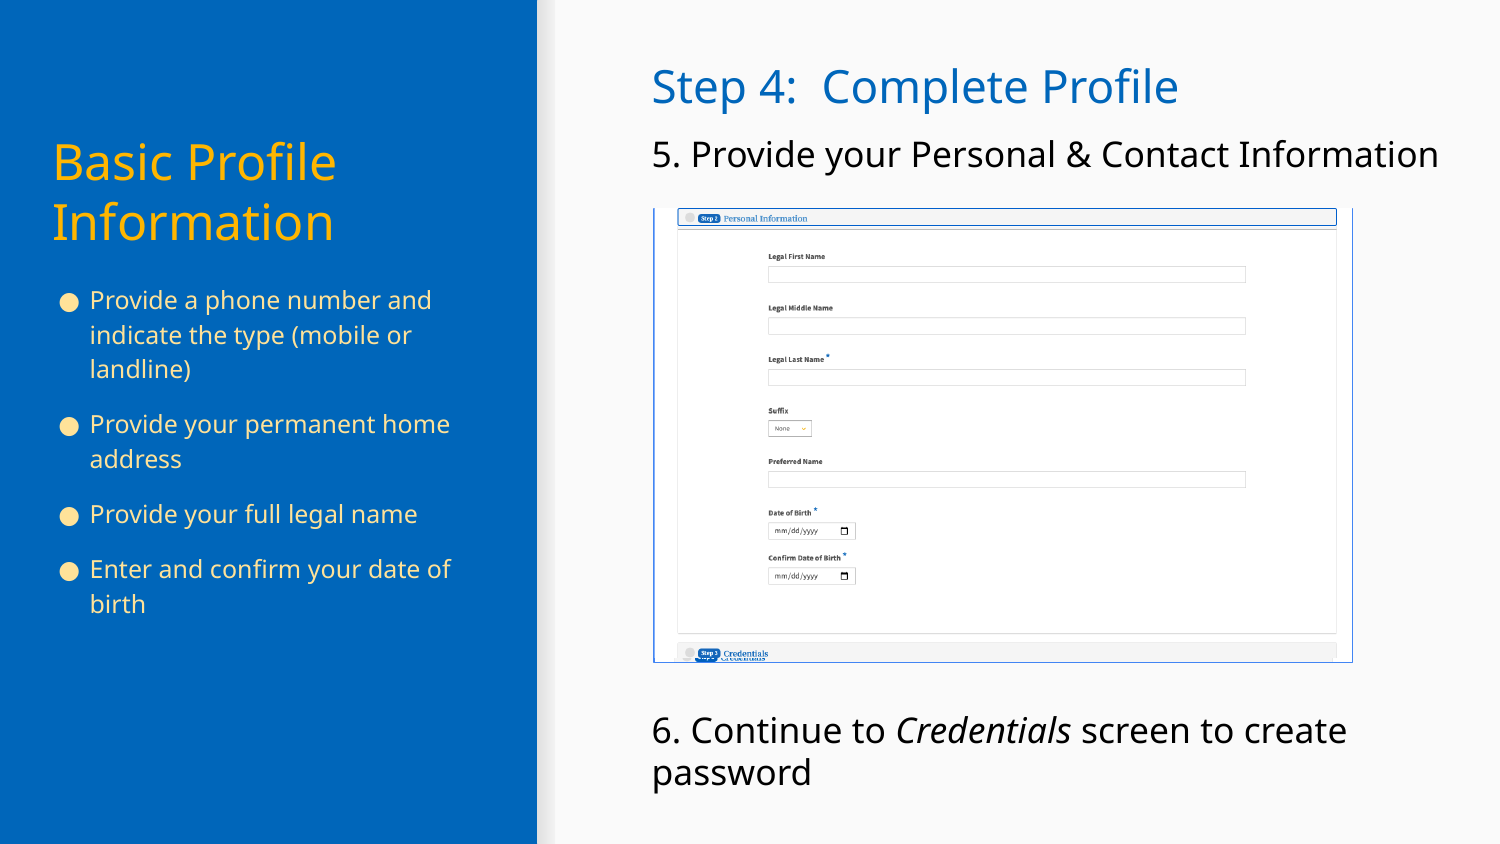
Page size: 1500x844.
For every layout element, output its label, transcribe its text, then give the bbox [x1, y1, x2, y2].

text_box Step 4: Complete Profile [636, 42, 1410, 117]
picture [654, 207, 1353, 662]
title Basic Profile Information [37, 108, 498, 265]
text_box 6. Continue to Credentials screen to create password [636, 692, 1490, 808]
list Provide a phone number and indicate the type (mobile or landline) Provide your permanent home address Provide your full legal name Enter and confirm your date of birth [37, 265, 498, 785]
text_box 5. Provide your Personal & Contact Information [636, 117, 1478, 191]
